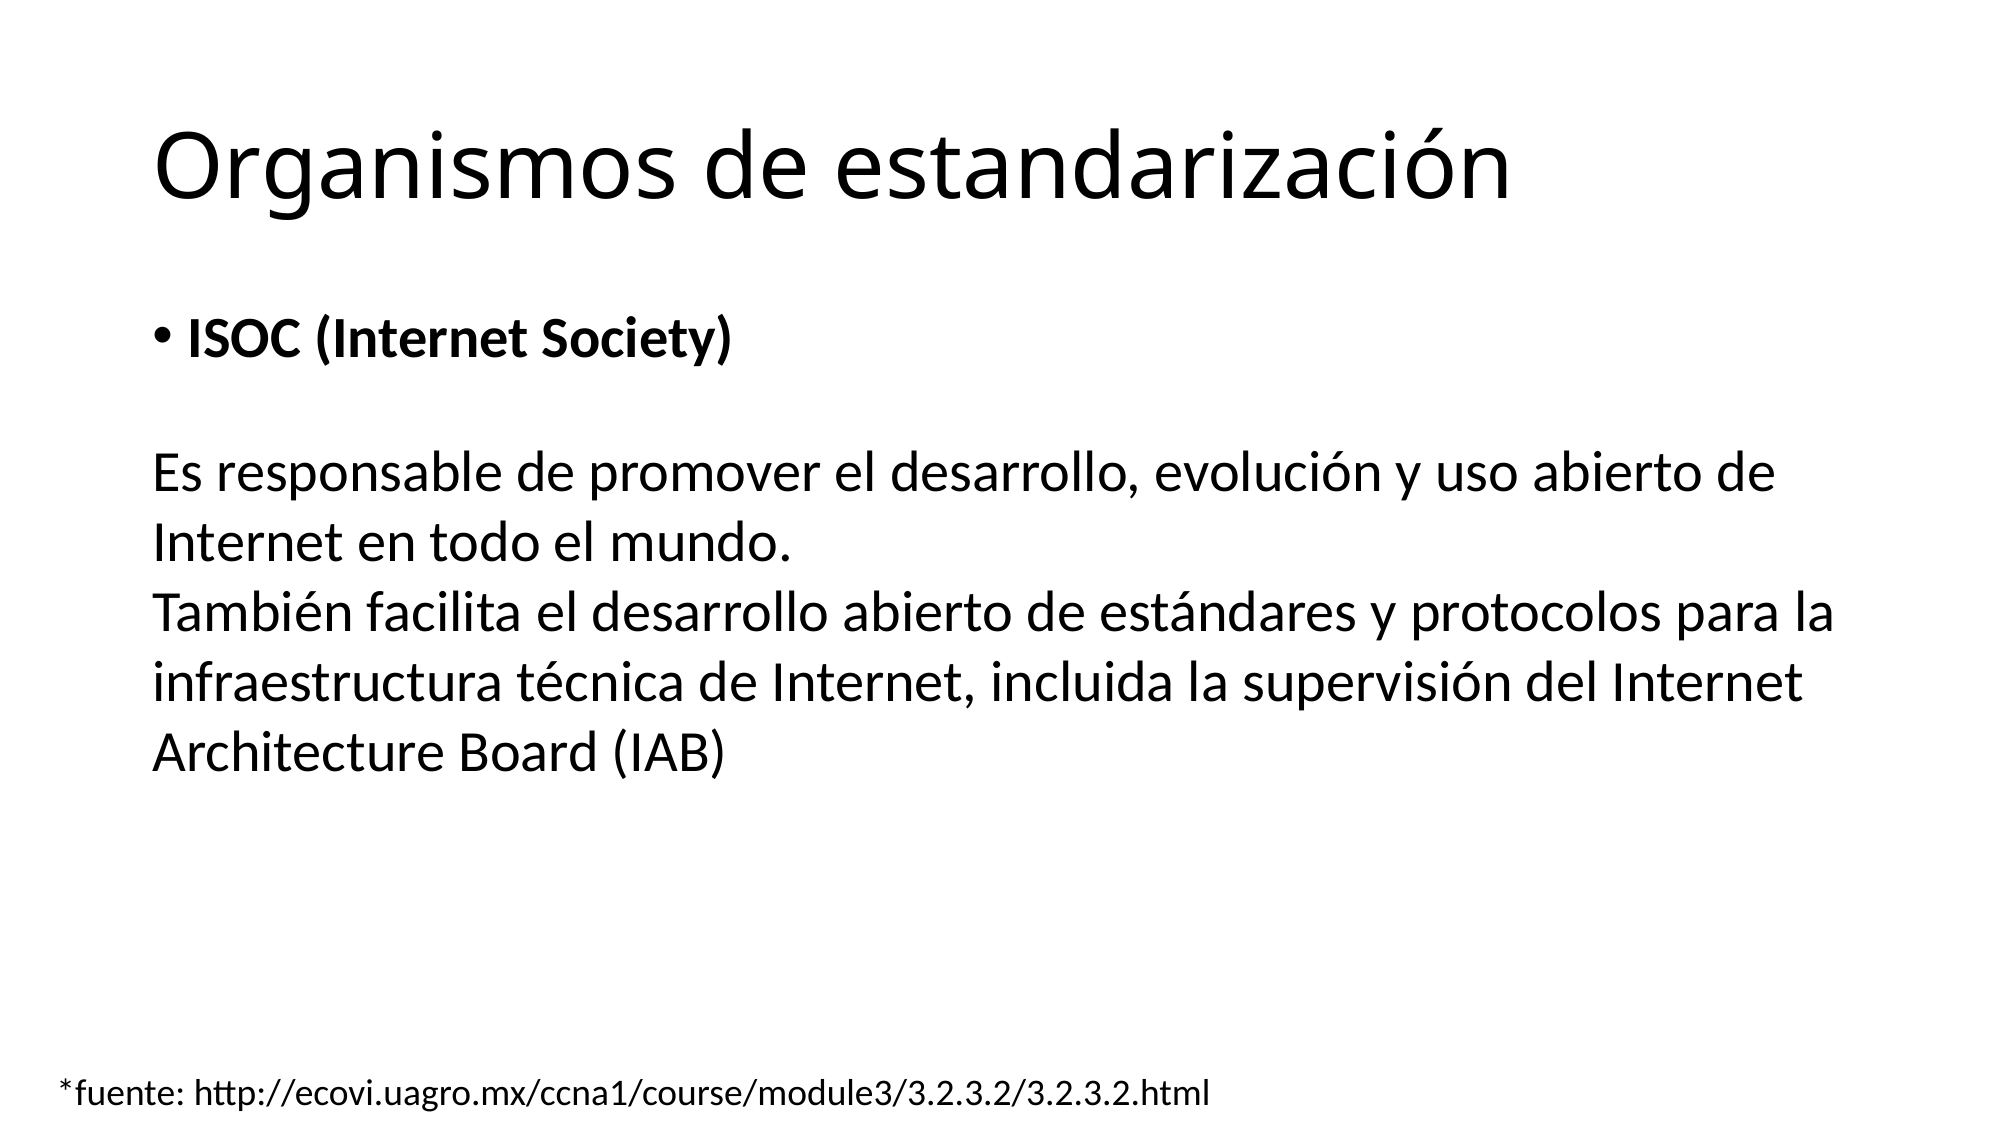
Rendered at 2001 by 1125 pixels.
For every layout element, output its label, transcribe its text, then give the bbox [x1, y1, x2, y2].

text_box *fuente: http://ecovi.uagro.mx/ccna1/course/module3/3.2.3.2/3.2.3.2.html [41, 1060, 1465, 1121]
text_box Organismos de estandarización [137, 59, 1863, 278]
text_box ISOC (Internet Society) Es responsable de promover el desarrollo, evolución y uso abierto de Internet en todo el mundo. También facilita el desarrollo abierto de estándares y protocolos para la infraestructura técnica de Internet, incluida la supervisión del Internet Architecture Board (IAB) [137, 299, 1863, 1014]
